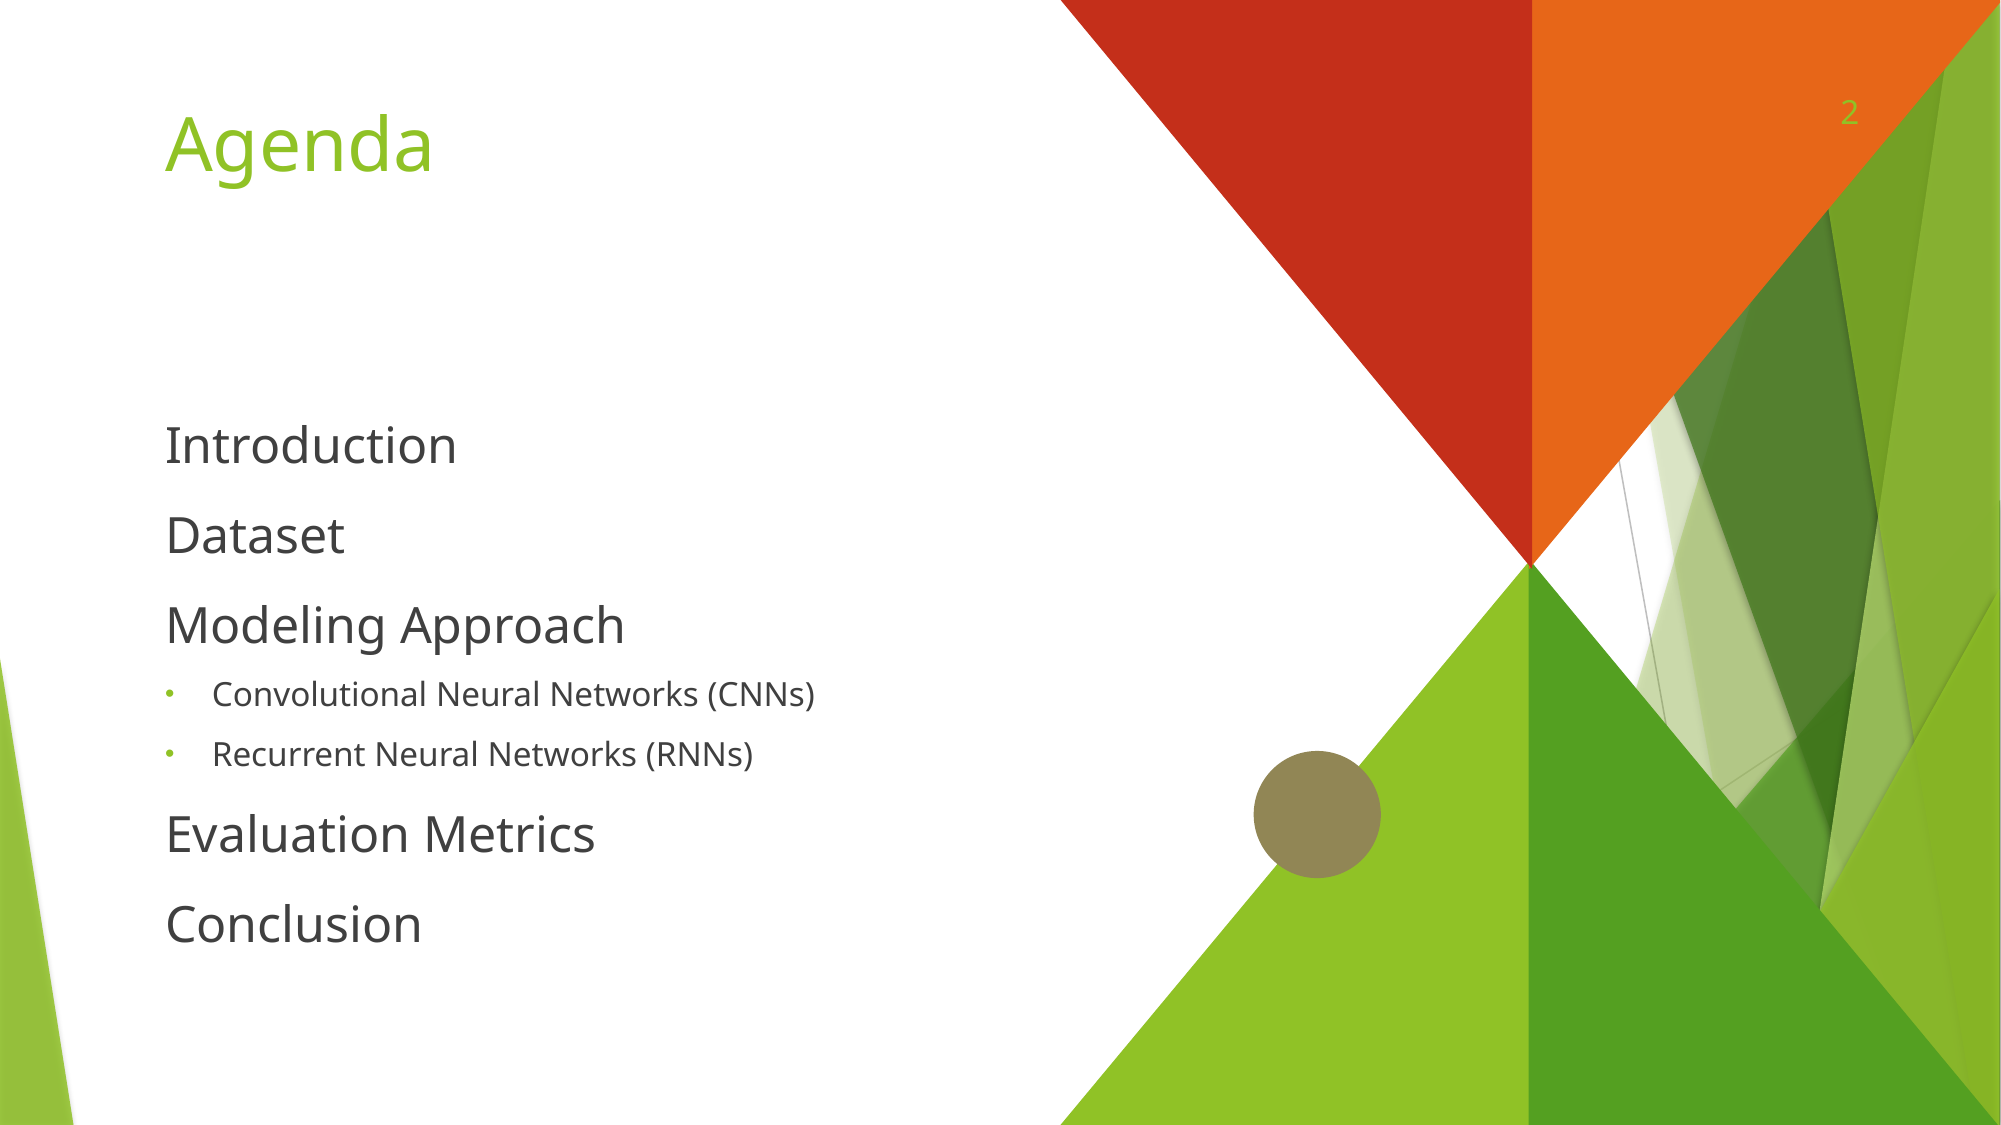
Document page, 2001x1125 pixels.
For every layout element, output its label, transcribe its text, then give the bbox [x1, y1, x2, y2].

slide_number 2 [1699, 75, 1875, 153]
title Agenda [150, 96, 1230, 348]
list Introduction Dataset Modeling Approach Convolutional Neural Networks (CNNs) Recurrent Neural Networks (RNNs) Evaluation Metrics Conclusion [150, 383, 1230, 1029]
